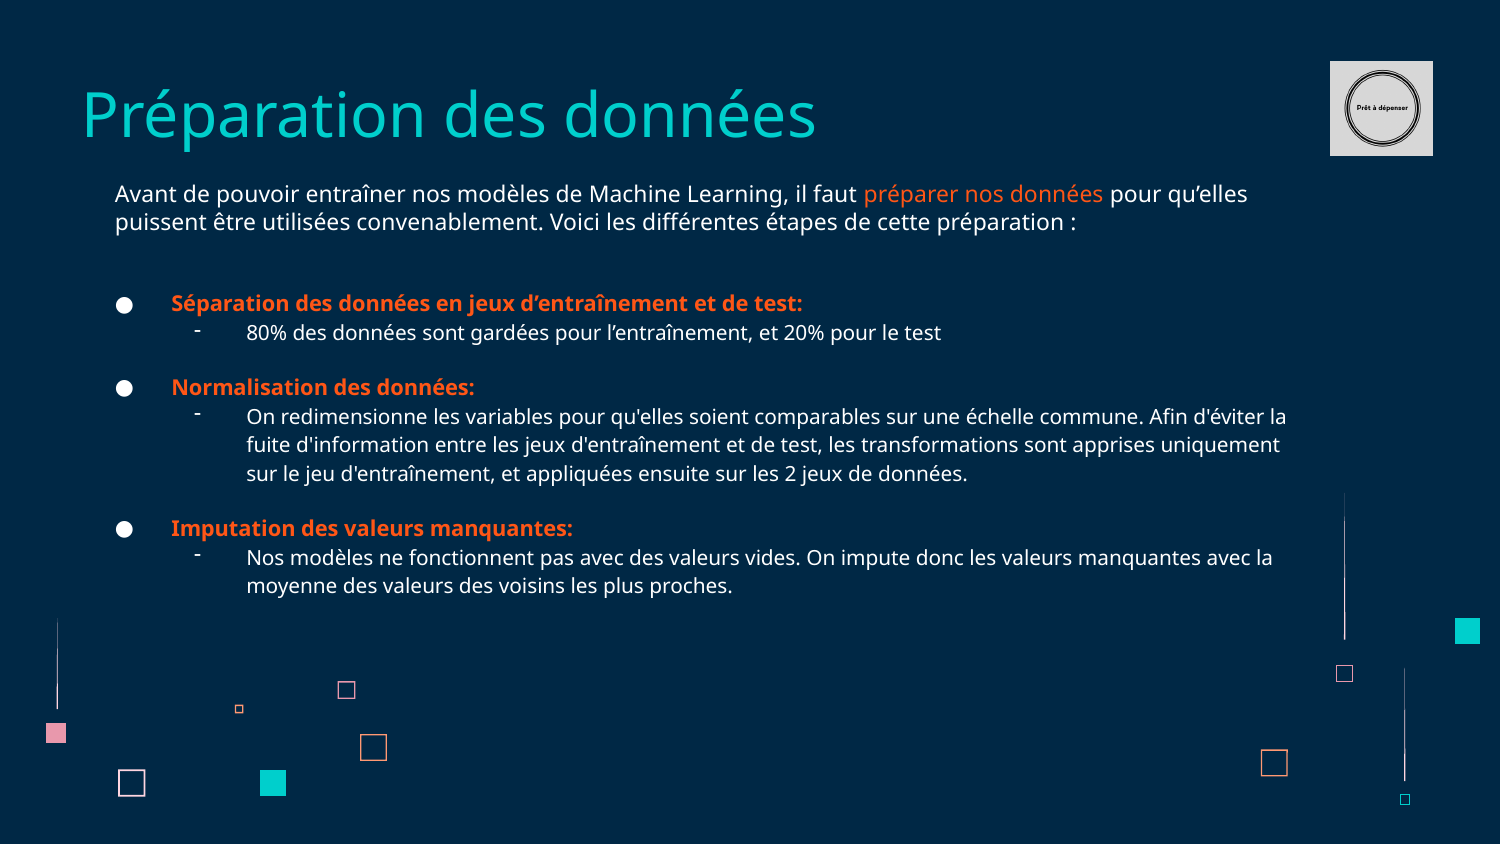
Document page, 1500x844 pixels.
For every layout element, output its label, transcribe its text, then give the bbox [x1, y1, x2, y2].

text_box Avant de pouvoir entraîner nos modèles de Machine Learning, il faut préparer nos données pour qu’elles puissent être utilisées convenablement. Voici les différentes étapes de cette préparation : Séparation des données en jeux d’entraînement et de test: 80% des données sont gardées pour l’entraînement, et 20% pour le test Normalisation des données: On redimensionne les variables pour qu'elles soient comparables sur une échelle commune. Afin d'éviter la fuite d'information entre les jeux d'entraînement et de test, les transformations sont apprises uniquement sur le jeu d'entraînement, et appliquées ensuite sur les 2 jeux de données. Imputation des valeurs manquantes: Nos modèles ne fonctionnent pas avec des valeurs vides. On impute donc les valeurs manquantes avec la moyenne des valeurs des voisins les plus proches. [81, 164, 1323, 674]
picture [1330, 61, 1433, 156]
text_box Préparation des données [66, 69, 1323, 165]
